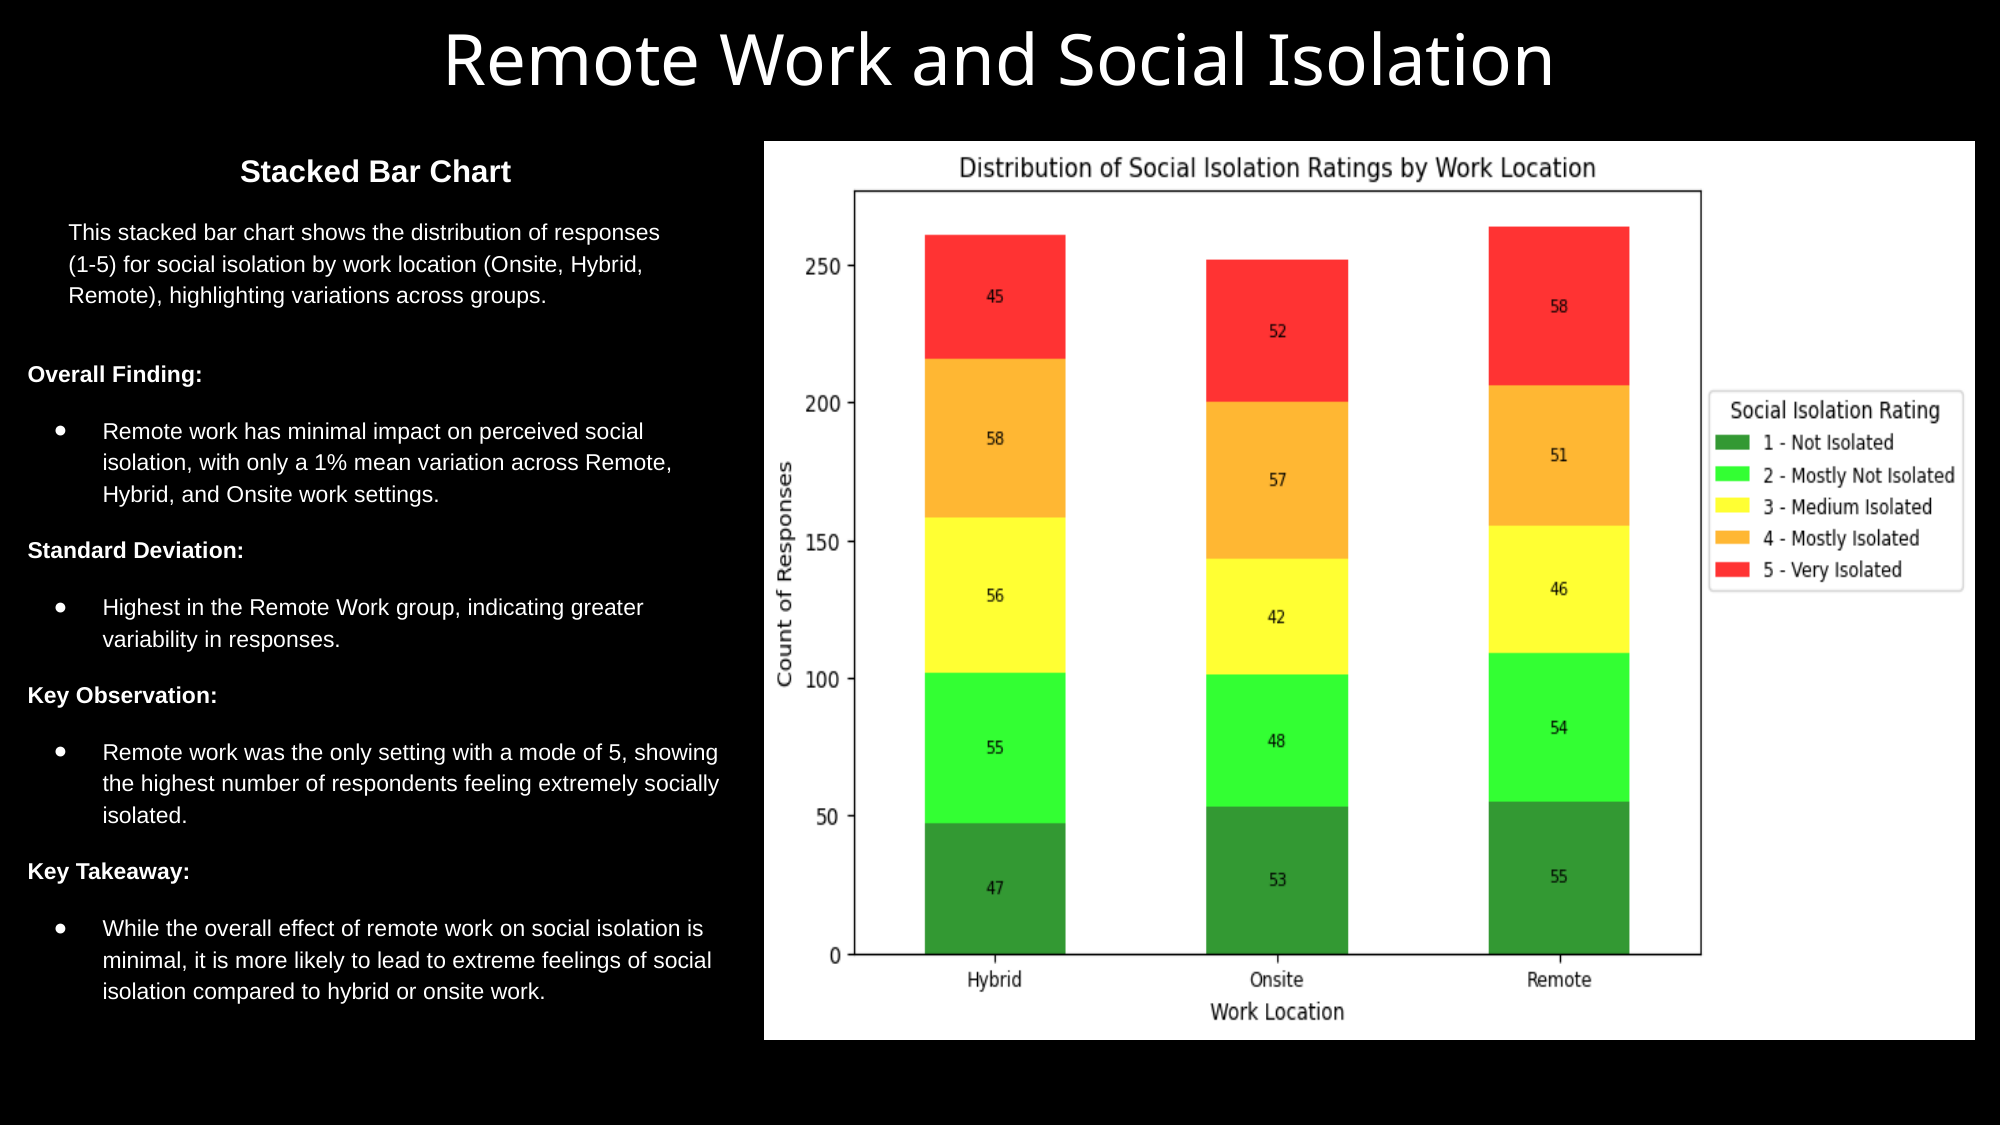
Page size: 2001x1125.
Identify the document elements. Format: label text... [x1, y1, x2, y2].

text_box Remote Work and Social Isolation [381, 0, 1619, 115]
list Overall Finding: Remote work has minimal impact on perceived social isolation, with only a 1% mean variation across Remote, Hybrid, and Onsite work settings. Standard Deviation: Highest in the Remote Work group, indicating greater variability in responses. Key Observation: Remote work was the only setting with a mode of 5, showing the highest number of respondents feeling extremely socially isolated. Key Takeaway: While the overall effect of remote work on social isolation is minimal, it is more likely to lead to extreme feelings of social isolation compared to hybrid or onsite work. [12, 346, 740, 1125]
picture [763, 140, 1976, 1041]
title Stacked Bar Chart This stacked bar chart shows the distribution of responses (1-5) for social isolation by work location (Onsite, Hybrid, Remote), highlighting variations across groups.is stacked bar chart shows the distribution of responses (1-5) for social isolation by work location (Onsite, Hybrid, Remote), highlighting variations across groups. [53, 138, 699, 311]
